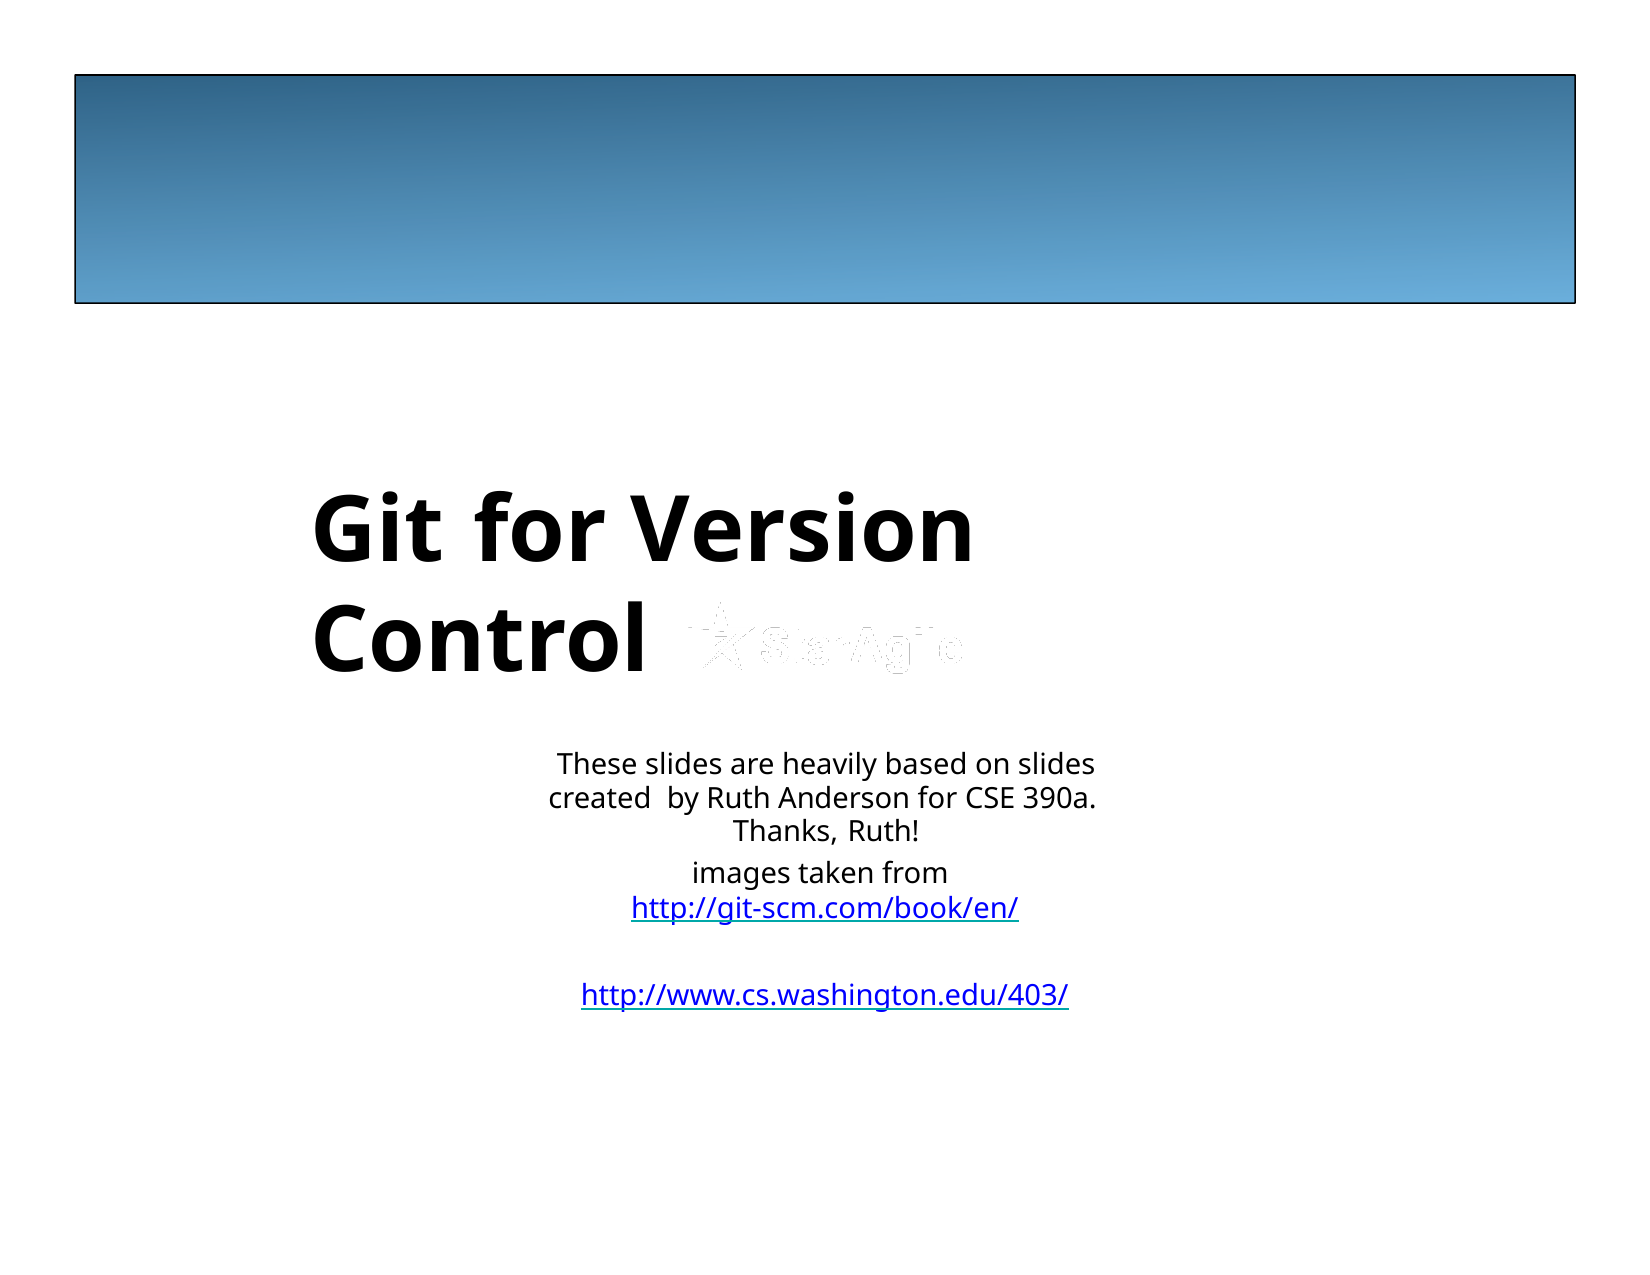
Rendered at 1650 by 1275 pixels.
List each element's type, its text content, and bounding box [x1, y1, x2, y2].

title Git for Version Control [308, 467, 1343, 690]
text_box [74, 73, 1577, 305]
text_box These slides are heavily based on slides created by Ruth Anderson for CSE 390a. Thanks, Ruth! images taken from http://git-scm.com/book/en/ http://www.cs.washington.edu/403/ [514, 742, 1137, 1017]
picture [677, 599, 973, 676]
